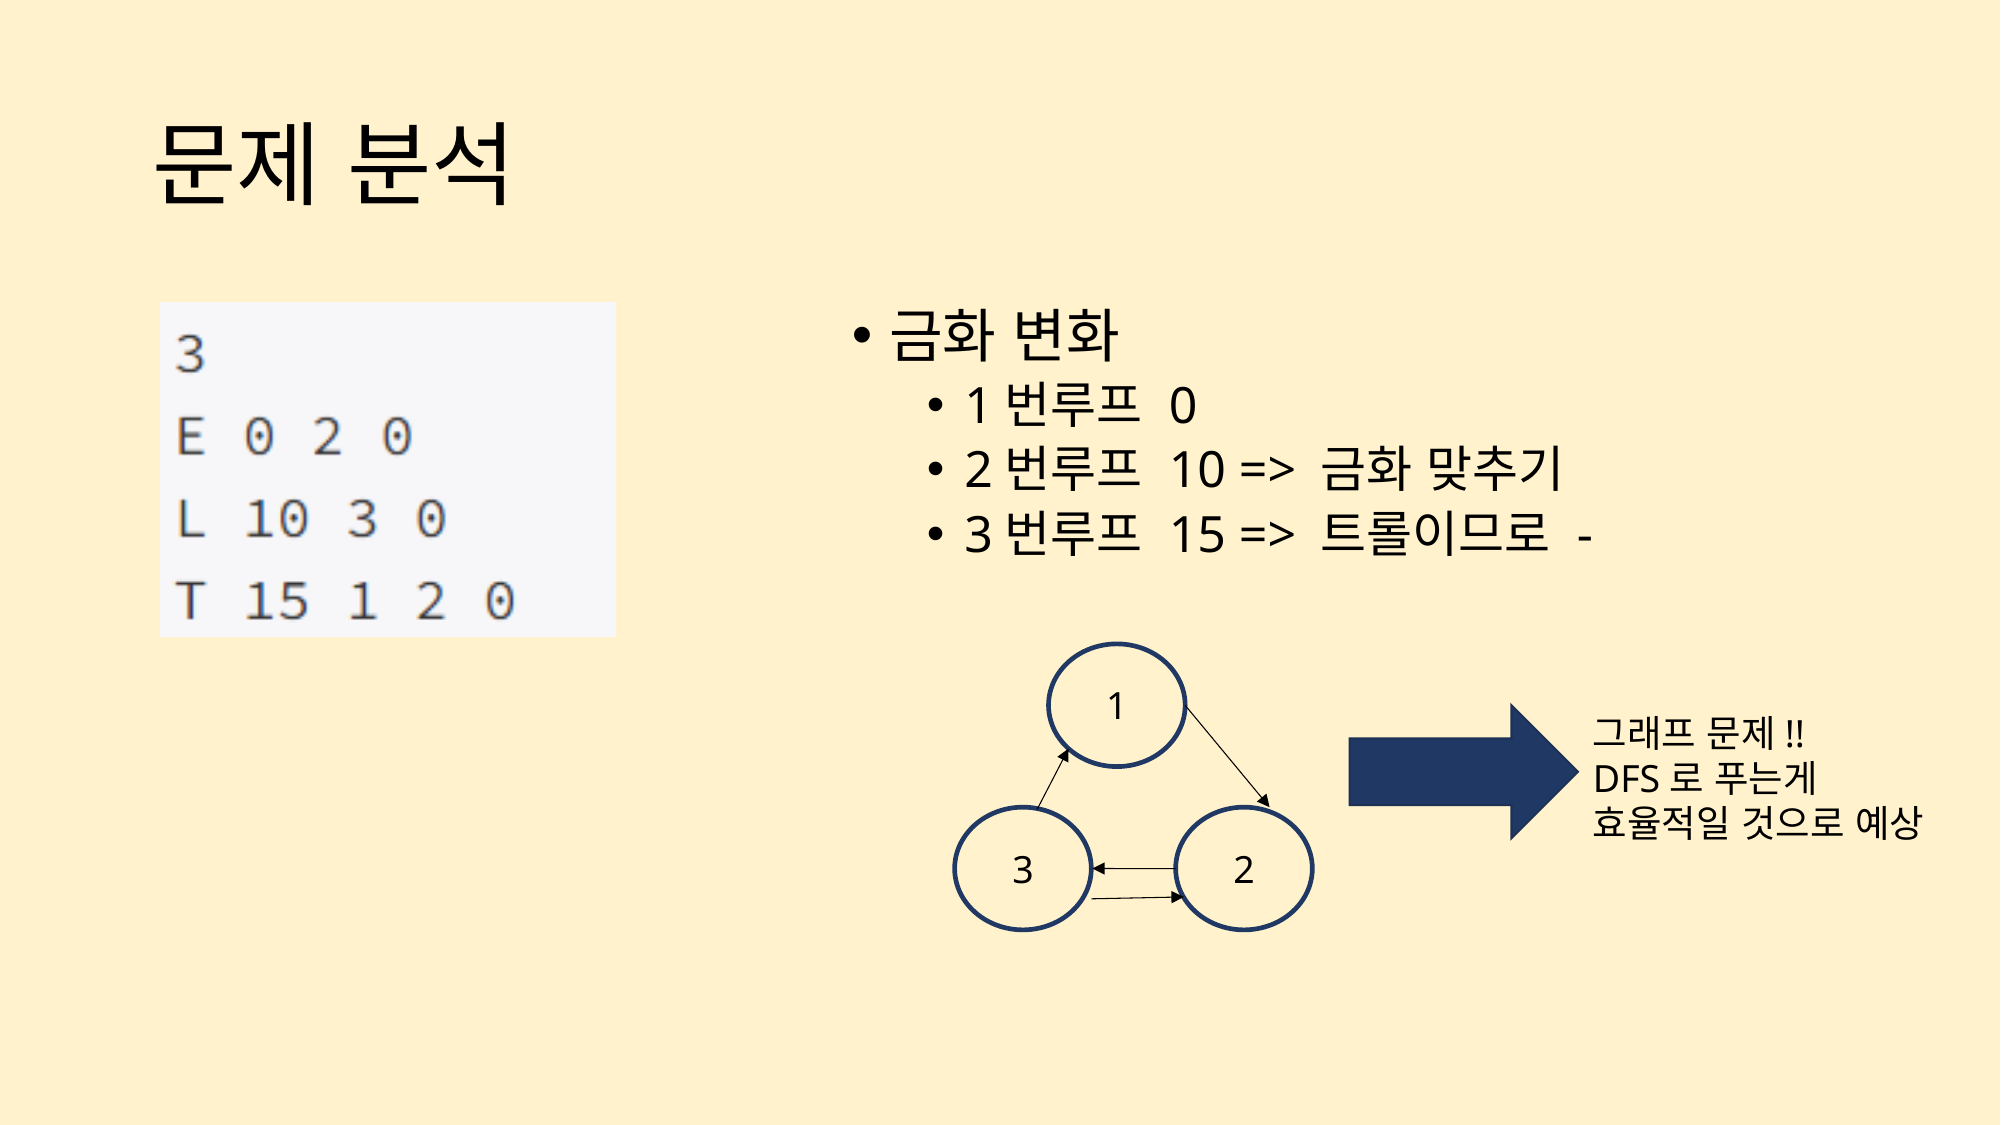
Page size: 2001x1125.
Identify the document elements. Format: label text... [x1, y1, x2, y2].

text_box 그래프 문제!! DFS로 푸는게 효율적일 것으로 예상 [1578, 702, 1981, 852]
picture [160, 302, 616, 637]
title 문제 분석 [137, 59, 1863, 278]
text_box [1348, 702, 1578, 841]
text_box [1037, 748, 1069, 810]
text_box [1185, 705, 1270, 808]
list 금화 변화 1번루프 0 2번루프 10 => 금화 맞추기 3번루프 15 => 트롤이므로 - [836, 299, 1863, 604]
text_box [954, 807, 1092, 930]
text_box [1175, 807, 1313, 930]
text_box [1047, 642, 1187, 768]
text_box 1 [1091, 674, 1143, 735]
